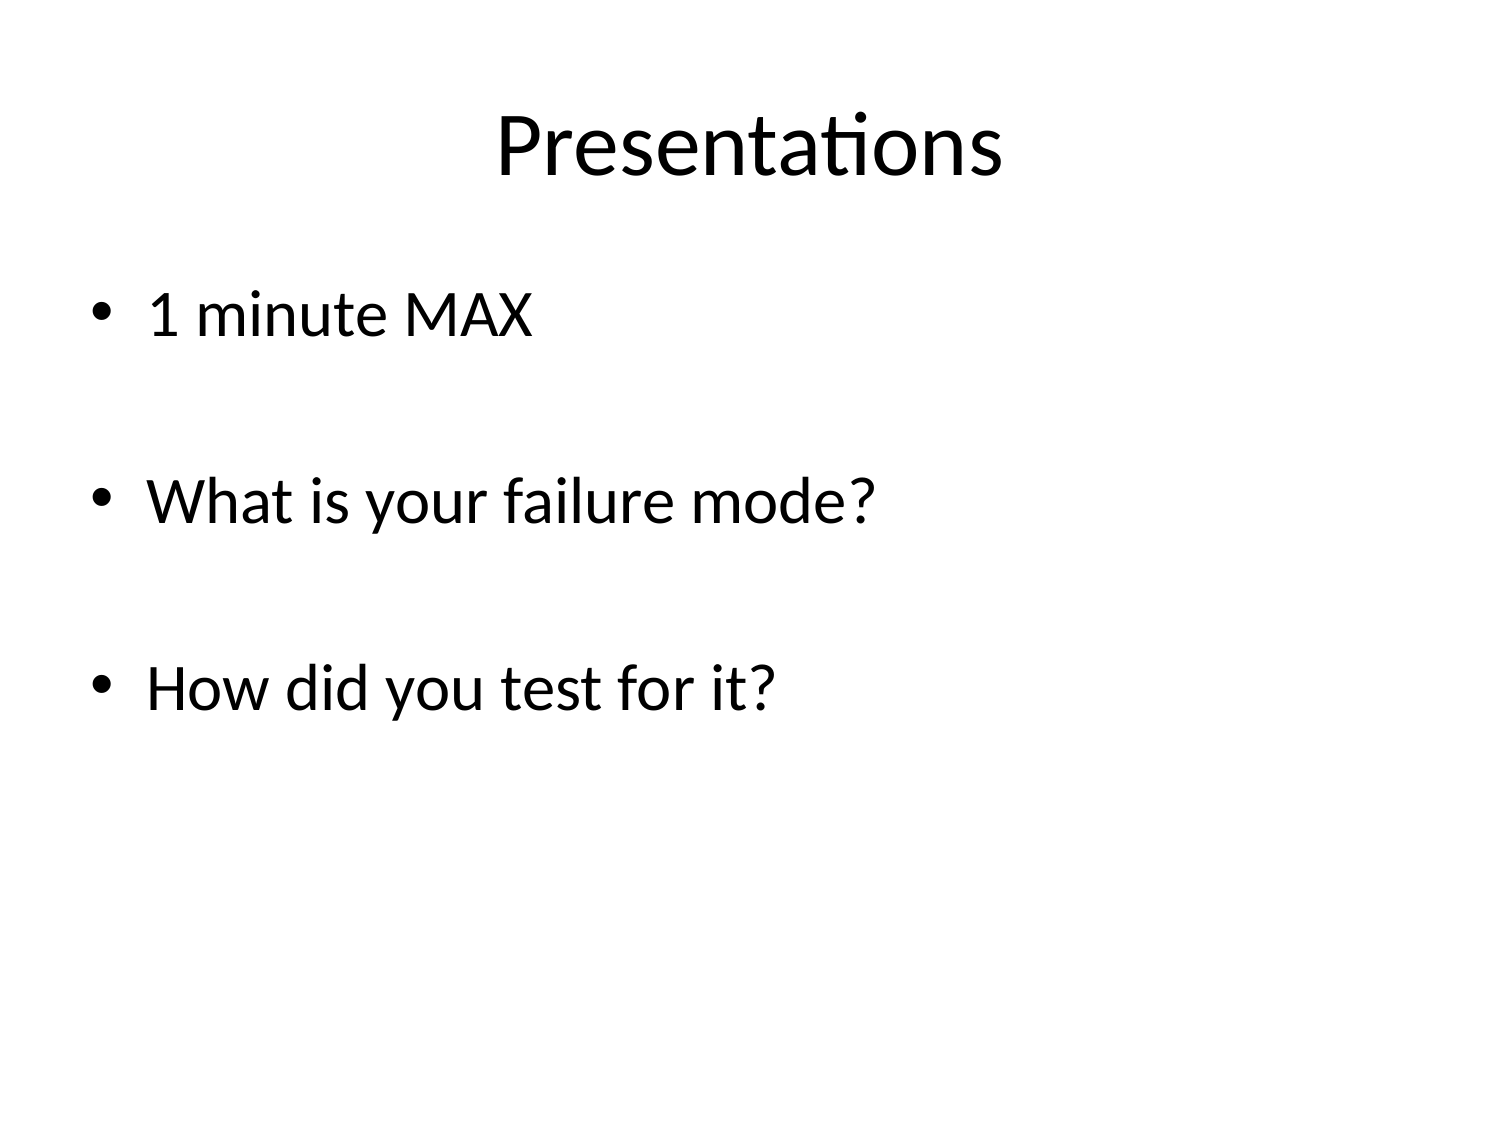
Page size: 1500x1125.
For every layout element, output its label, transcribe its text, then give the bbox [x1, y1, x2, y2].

title Presentations [75, 45, 1425, 233]
list 1 minute MAX What is your failure mode? How did you test for it? [75, 262, 1425, 1005]
